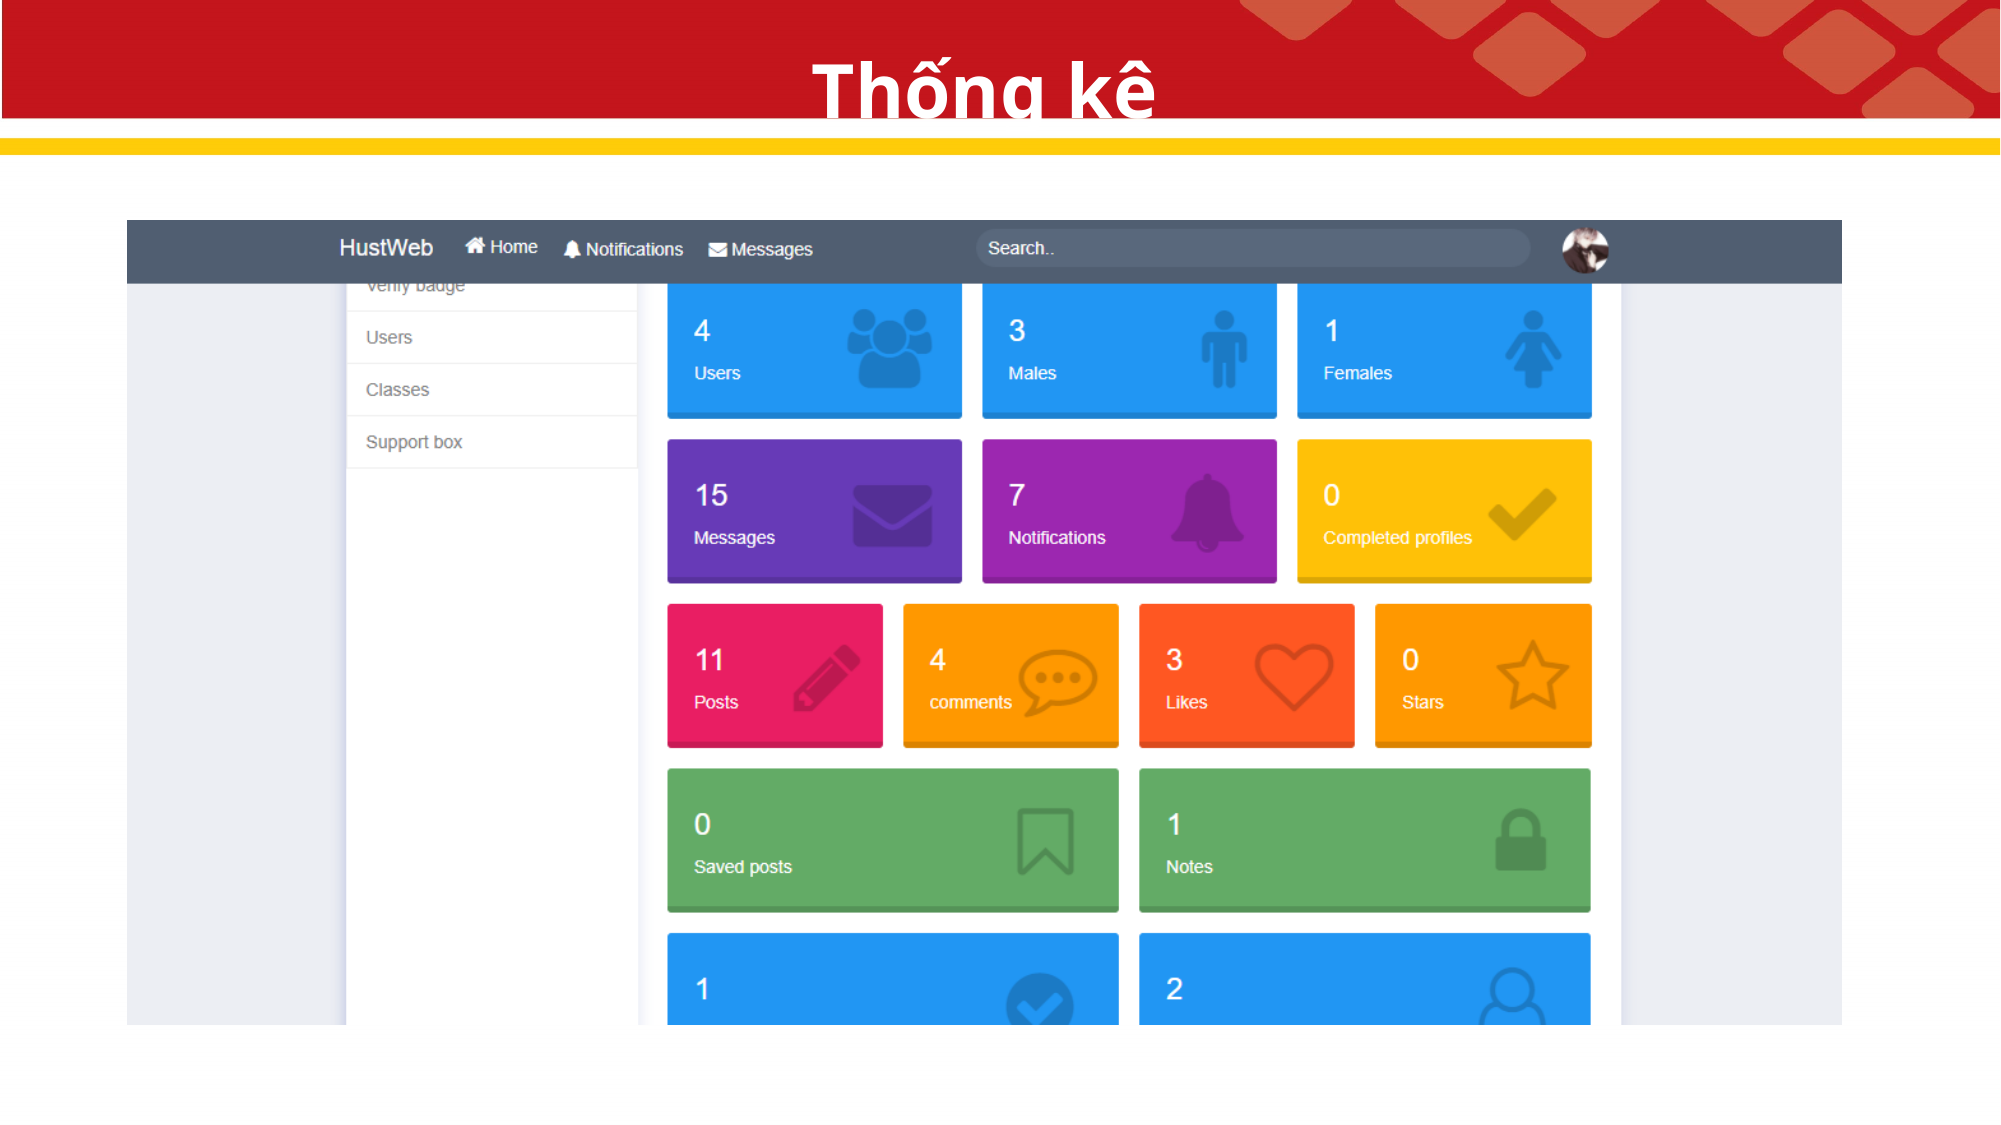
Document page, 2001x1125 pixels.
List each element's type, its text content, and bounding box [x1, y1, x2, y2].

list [127, 220, 1842, 1025]
title Thống kê [106, 0, 1863, 204]
picture [0, 0, 2001, 1125]
